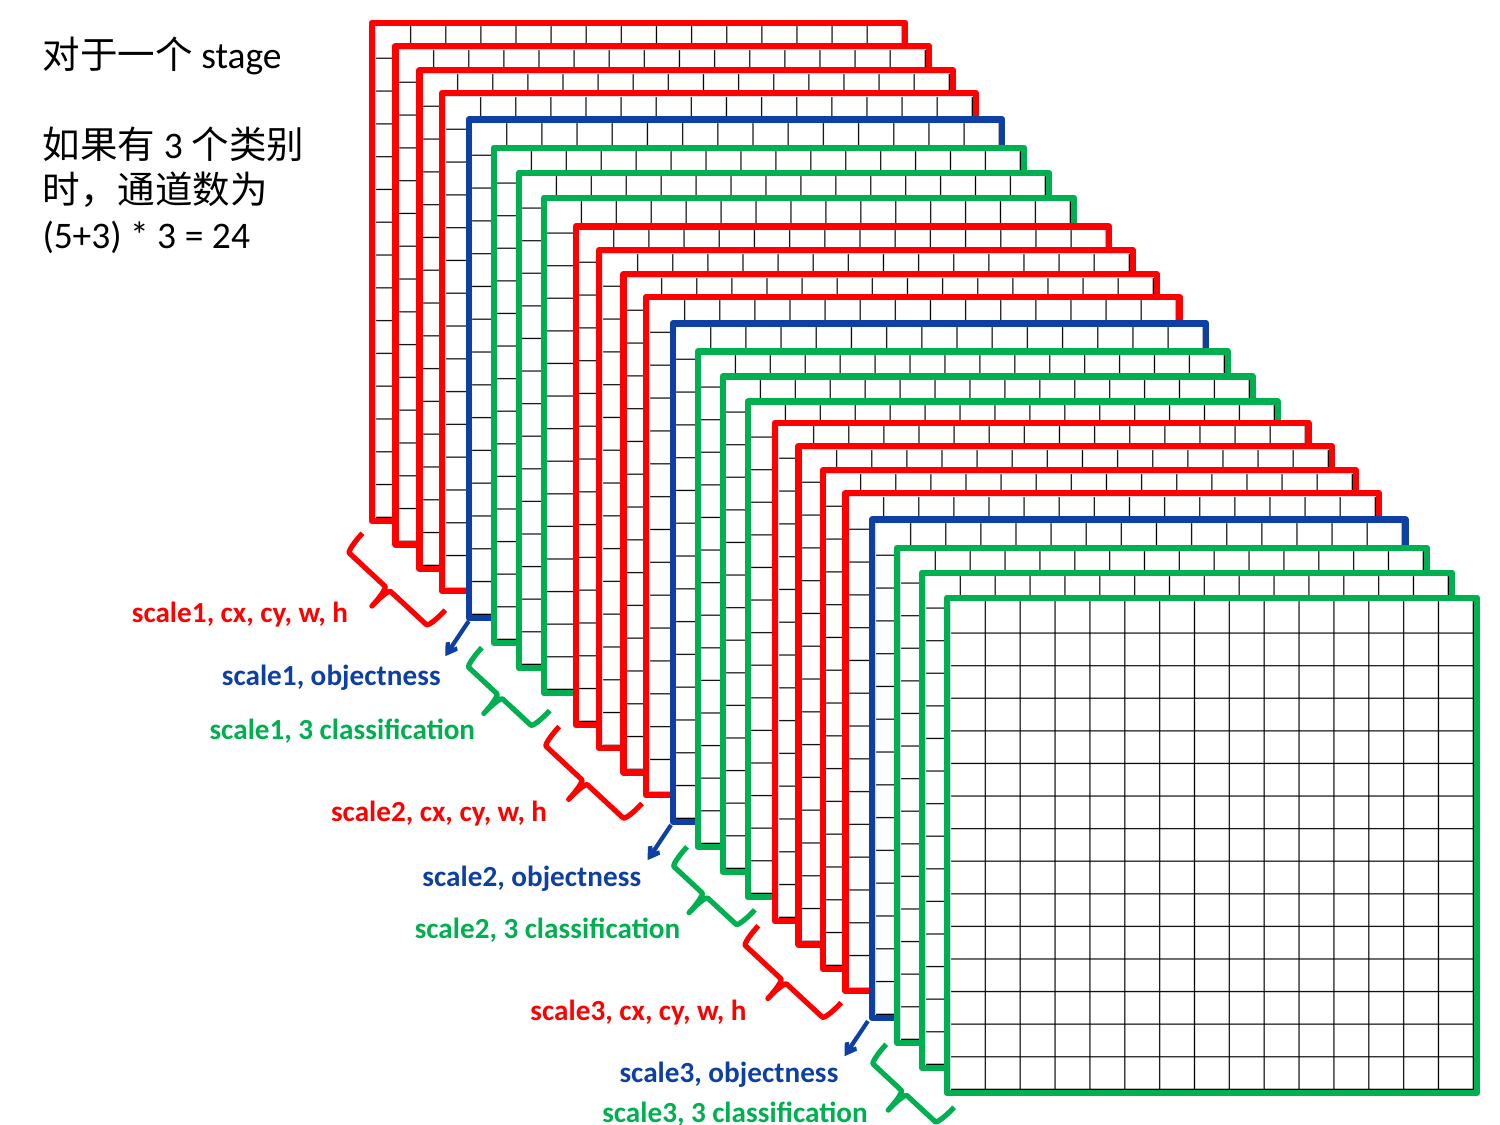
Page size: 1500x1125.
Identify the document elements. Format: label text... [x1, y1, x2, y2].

text_box [348, 532, 446, 626]
text_box [545, 726, 643, 819]
text_box scale1, objectness [207, 649, 457, 699]
text_box 对于一个stage 如果有3个类别 时，通道数为 (5+3) * 3 = 24 [27, 23, 320, 264]
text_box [439, 626, 475, 651]
text_box scale3, 3 classification [587, 1086, 884, 1125]
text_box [641, 830, 678, 855]
text_box scale3, objectness [604, 1046, 854, 1086]
text_box [872, 1043, 955, 1123]
text_box scale2, objectness [407, 849, 657, 900]
text_box scale2, cx, cy, w, h [316, 785, 575, 835]
text_box scale2, 3 classification [399, 902, 696, 952]
text_box scale3, cx, cy, w, h [515, 984, 774, 1034]
text_box scale1, 3 classification [194, 703, 491, 753]
text_box [744, 925, 842, 1019]
picture [374, 25, 1475, 1091]
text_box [838, 1026, 875, 1051]
text_box [673, 846, 756, 926]
text_box [467, 647, 551, 727]
text_box scale1, cx, cy, w, h [117, 585, 375, 636]
